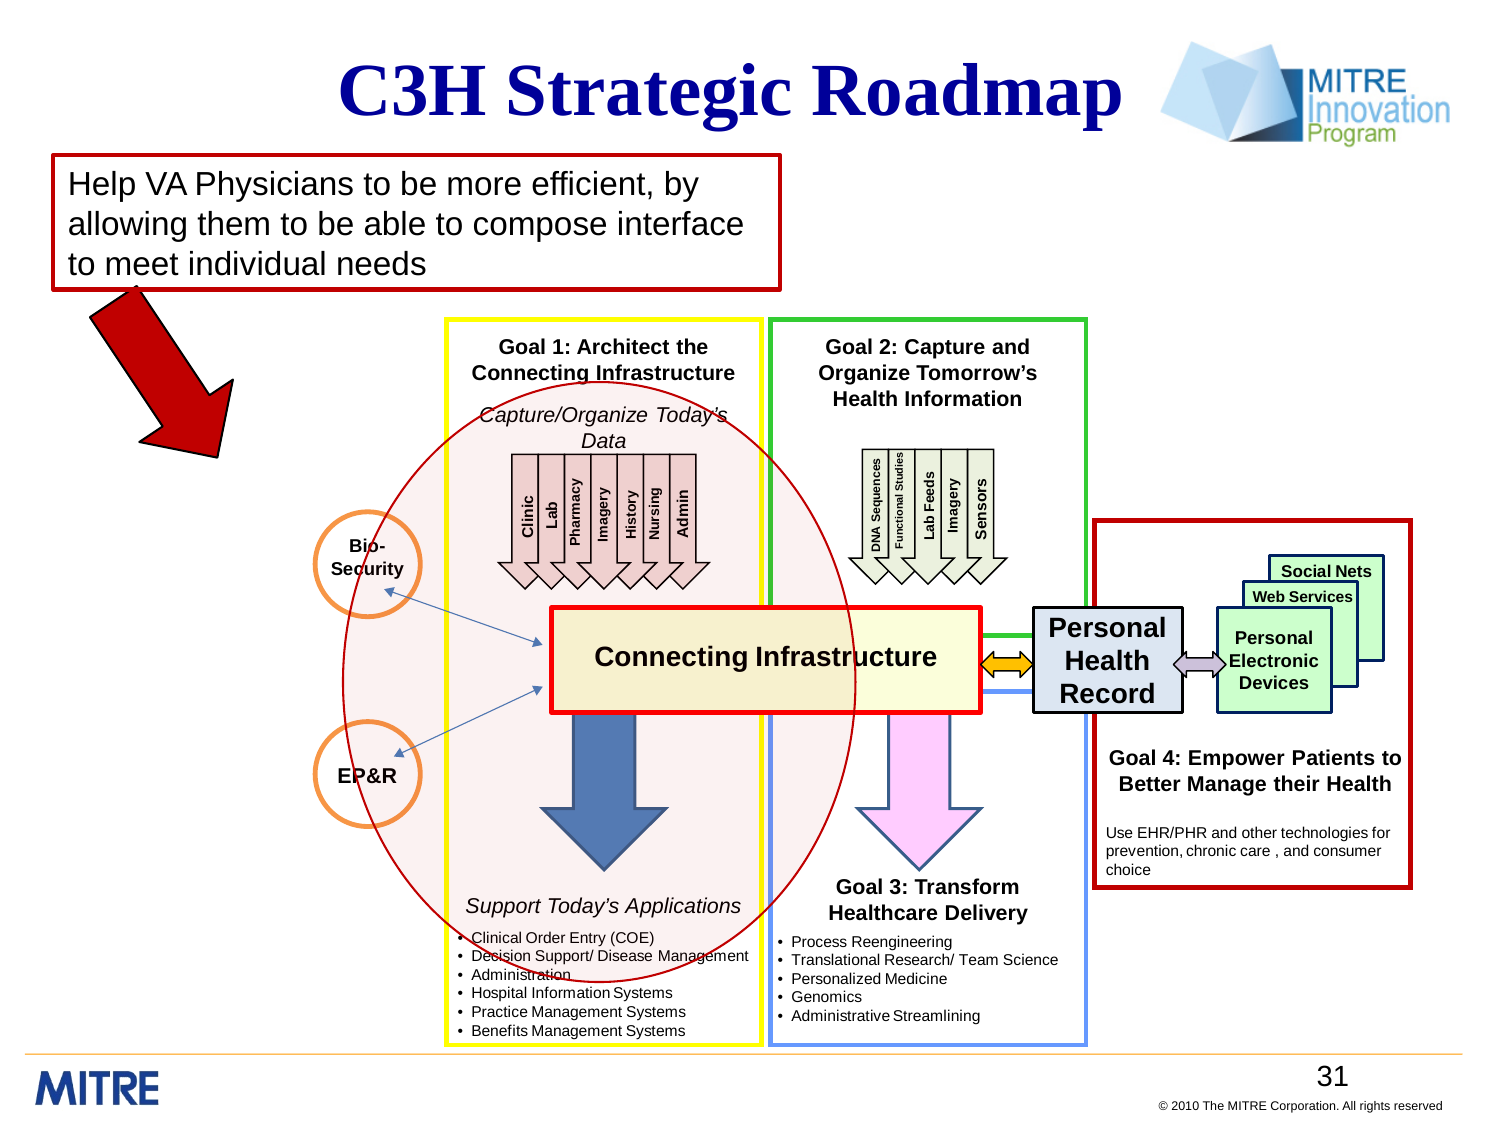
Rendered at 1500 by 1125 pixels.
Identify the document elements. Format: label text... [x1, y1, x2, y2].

text_box Help VA Physicians to be more efficient, by allowing them to be able to compose interface to meet individual needs [53, 155, 781, 290]
picture [1160, 41, 1450, 150]
text_box [89, 290, 233, 458]
slide_number 31 [1301, 1059, 1390, 1075]
title C3H Strategic Roadmap [321, 60, 1167, 142]
picture [30, 1068, 163, 1111]
picture [311, 315, 1425, 1051]
